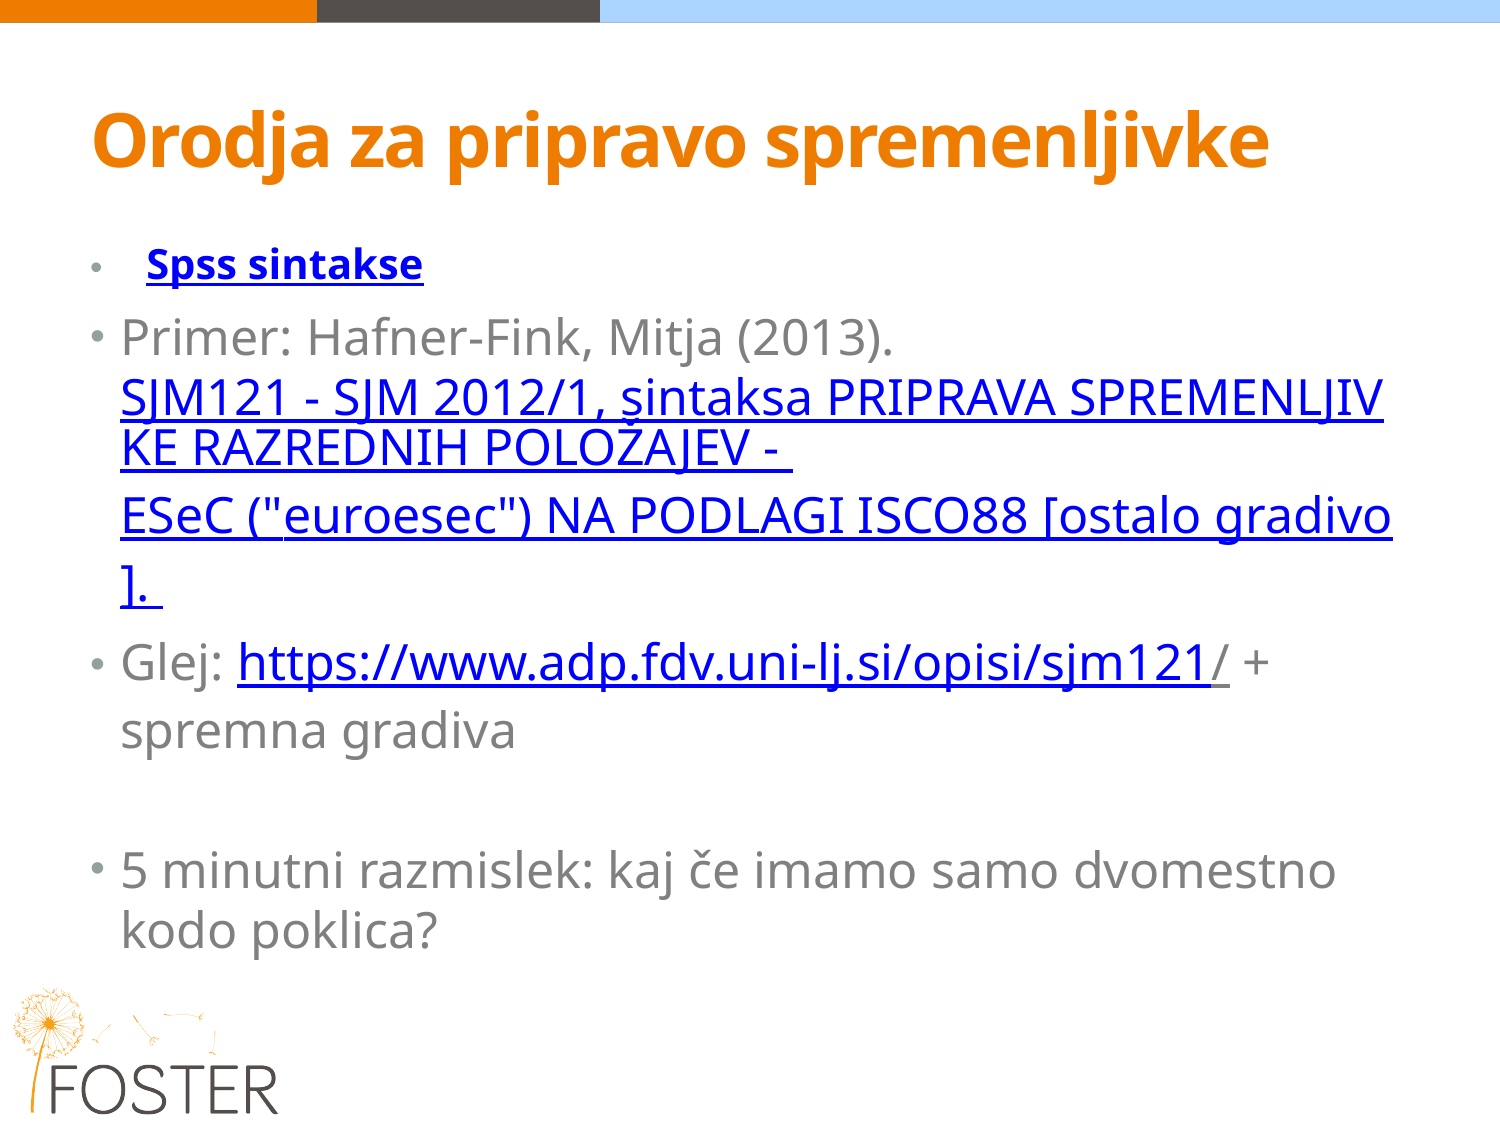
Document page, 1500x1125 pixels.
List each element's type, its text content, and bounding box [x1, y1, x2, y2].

picture [13, 988, 278, 1125]
title Orodja za pripravo spremenljivke [75, 55, 1425, 219]
list Spss sintakse Primer: Hafner-Fink, Mitja (2013). SJM121 - SJM 2012/1, sintaksa PRIPRAVA SPREMENLJIVKE RAZREDNIH POLOŽAJEV - ESeC ("euroesec") NA PODLAGI ISCO88 [ostalo gradivo]. Glej: https://www.adp.fdv.uni-lj.si/opisi/sjm121/ + spremna gradiva 5 minutni razmislek: kaj če imamo samo dvomestno kodo poklica? [75, 230, 1425, 1031]
